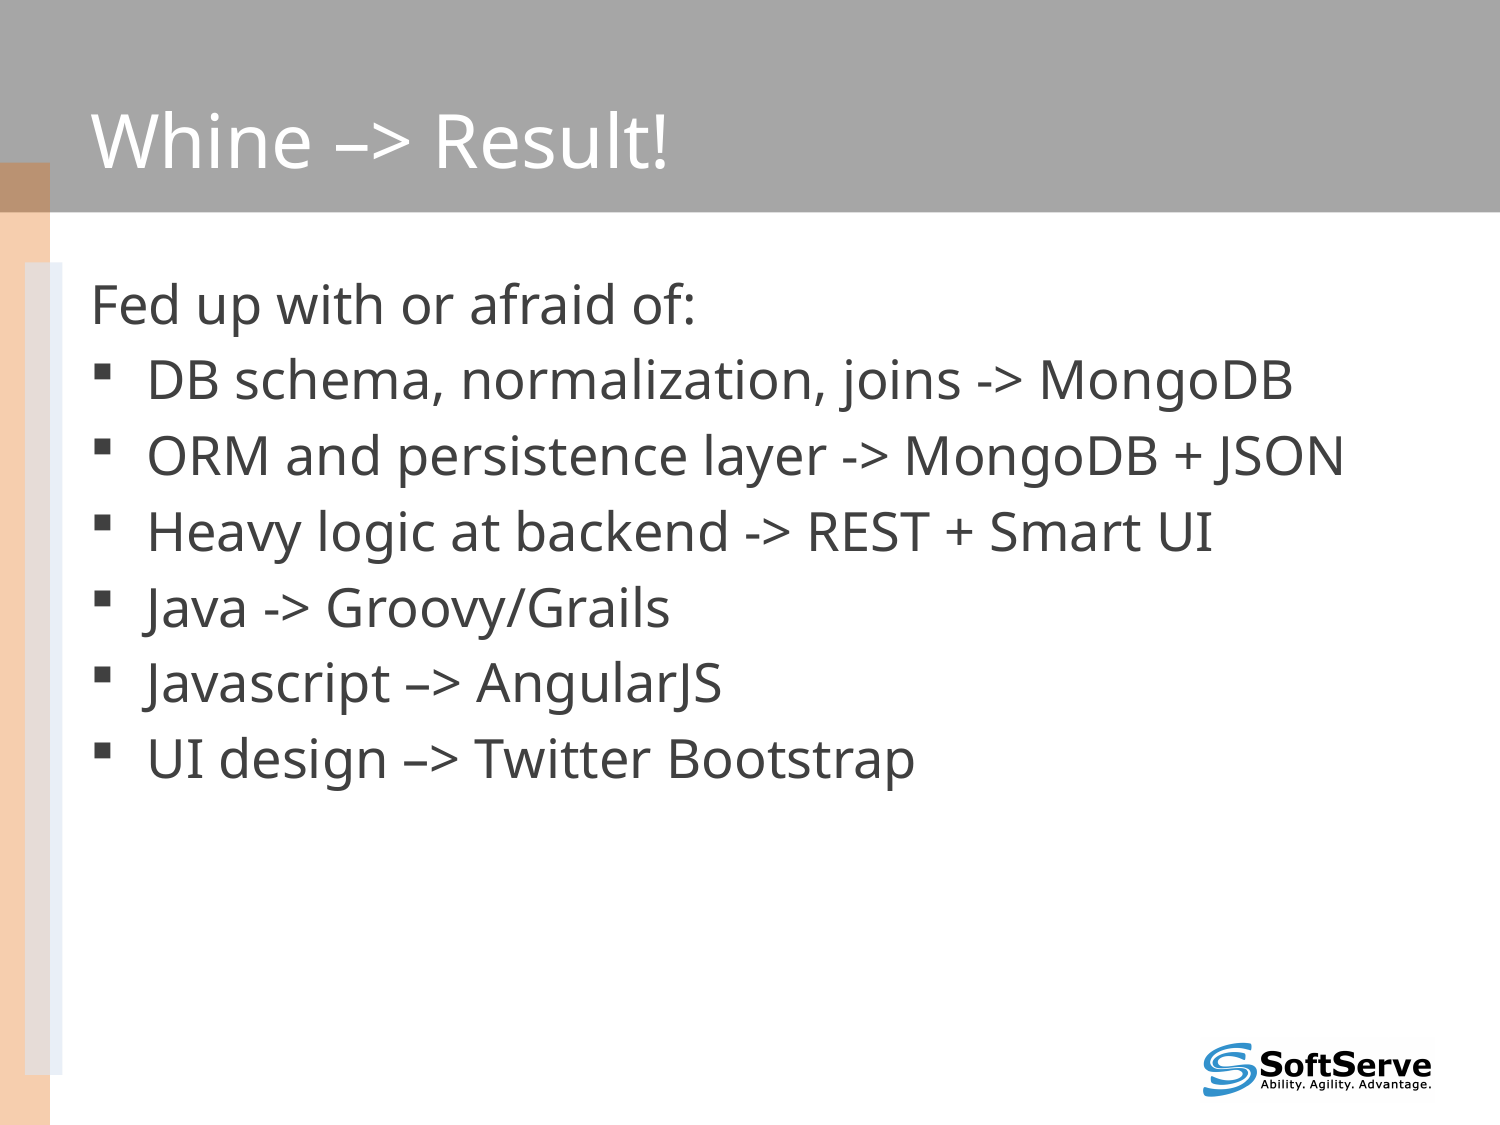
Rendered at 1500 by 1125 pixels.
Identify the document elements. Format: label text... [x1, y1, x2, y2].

list Fed up with or afraid of: DB schema, normalization, joins -> MongoDB ORM and persistence layer -> MongoDB + JSON Heavy logic at backend -> REST + Smart UI Java -> Groovy/Grails Javascript –> AngularJS UI design –> Twitter Bootstrap [75, 262, 1450, 1005]
title Whine –> Result! [75, 45, 1425, 233]
picture [1200, 1037, 1435, 1103]
